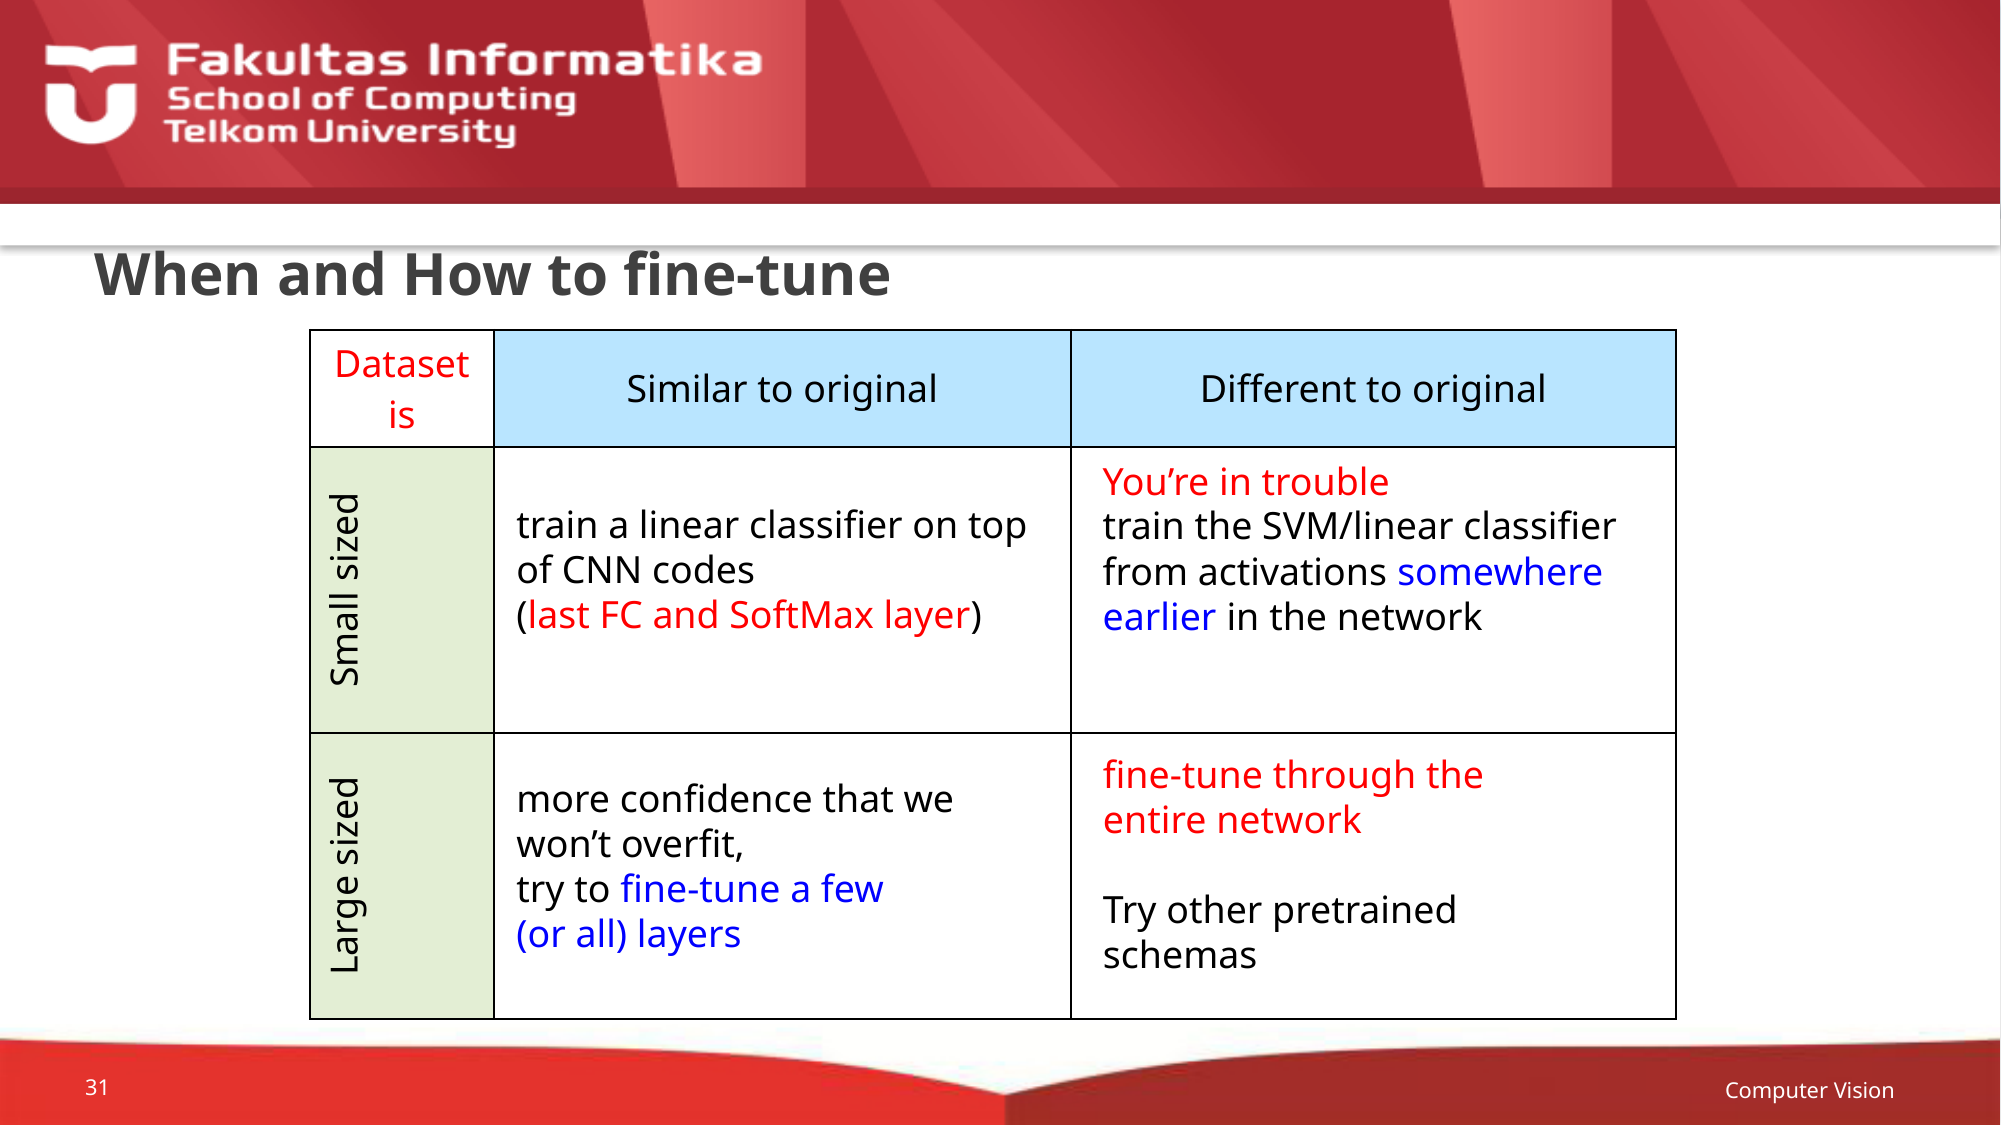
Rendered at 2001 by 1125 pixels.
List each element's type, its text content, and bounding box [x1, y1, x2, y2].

table_cell ? [495, 448, 1070, 732]
slide_number 31 [85, 1058, 164, 1119]
table_cell ? [495, 734, 1070, 1018]
text_box more confidence that we won’t overfit, try to fine-tune a few (or all) layers [501, 767, 1020, 963]
list Computer Vision [1185, 1058, 1911, 1119]
table_cell Small sized [311, 448, 493, 732]
text_box fine-tune through the entire network Try other pretrained schemas [1088, 744, 1584, 984]
table_cell ? [1072, 734, 1675, 1018]
text_box train a linear classifier on top of CNN codes (last FC and SoftMax layer) [501, 493, 1064, 644]
table_cell ? [1072, 448, 1675, 732]
text_box You’re in trouble train the SVM/linear classifier from activations somewhere earlier in the network [1088, 450, 1652, 645]
table_header Dataset is [311, 331, 493, 446]
table_cell Large sized [311, 734, 493, 1018]
table_header Different to original [1072, 331, 1675, 446]
table_header Similar to original [495, 331, 1070, 446]
picture [0, 0, 2001, 1125]
title When and How to fine-tune [79, 219, 1901, 325]
